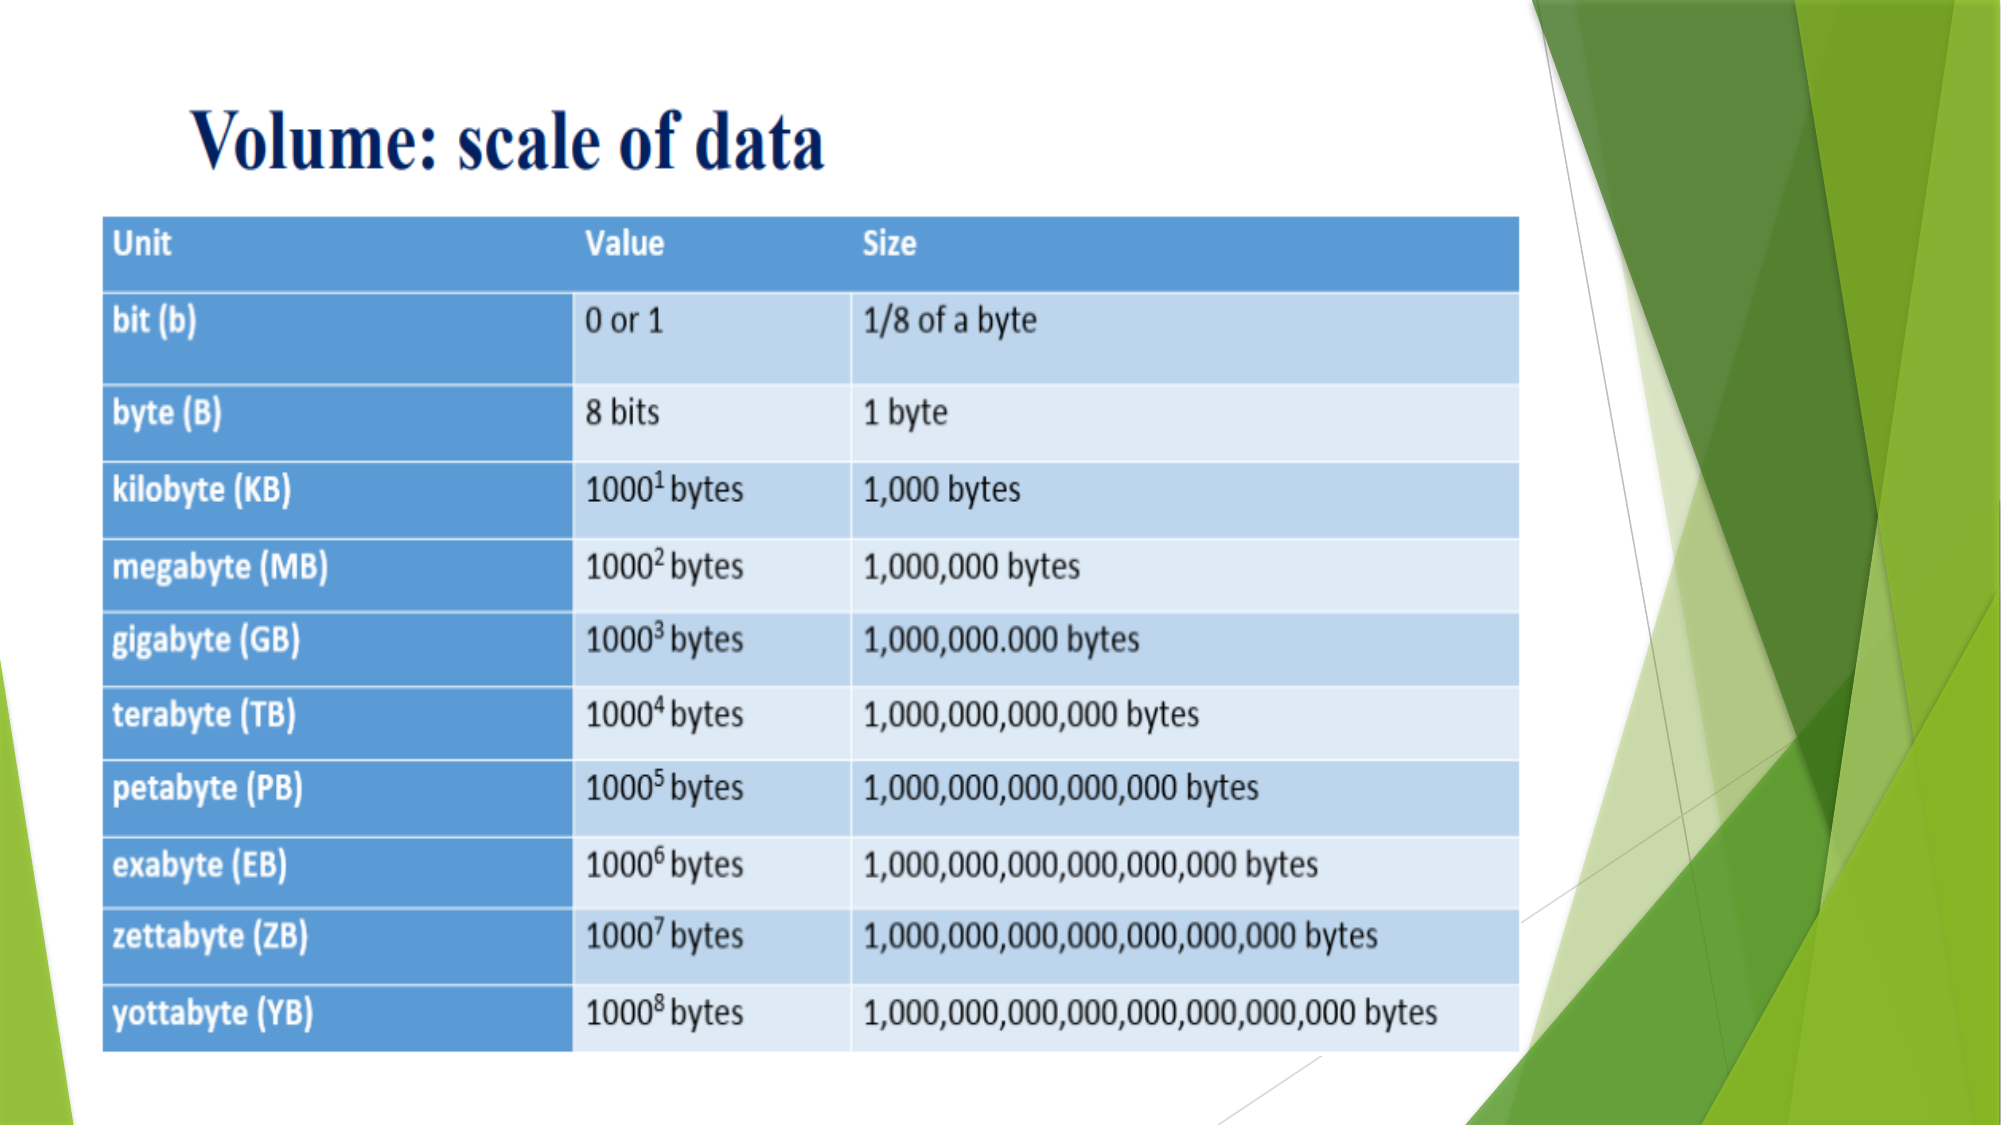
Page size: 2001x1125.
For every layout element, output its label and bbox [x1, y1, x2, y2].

list [92, 99, 1521, 1057]
